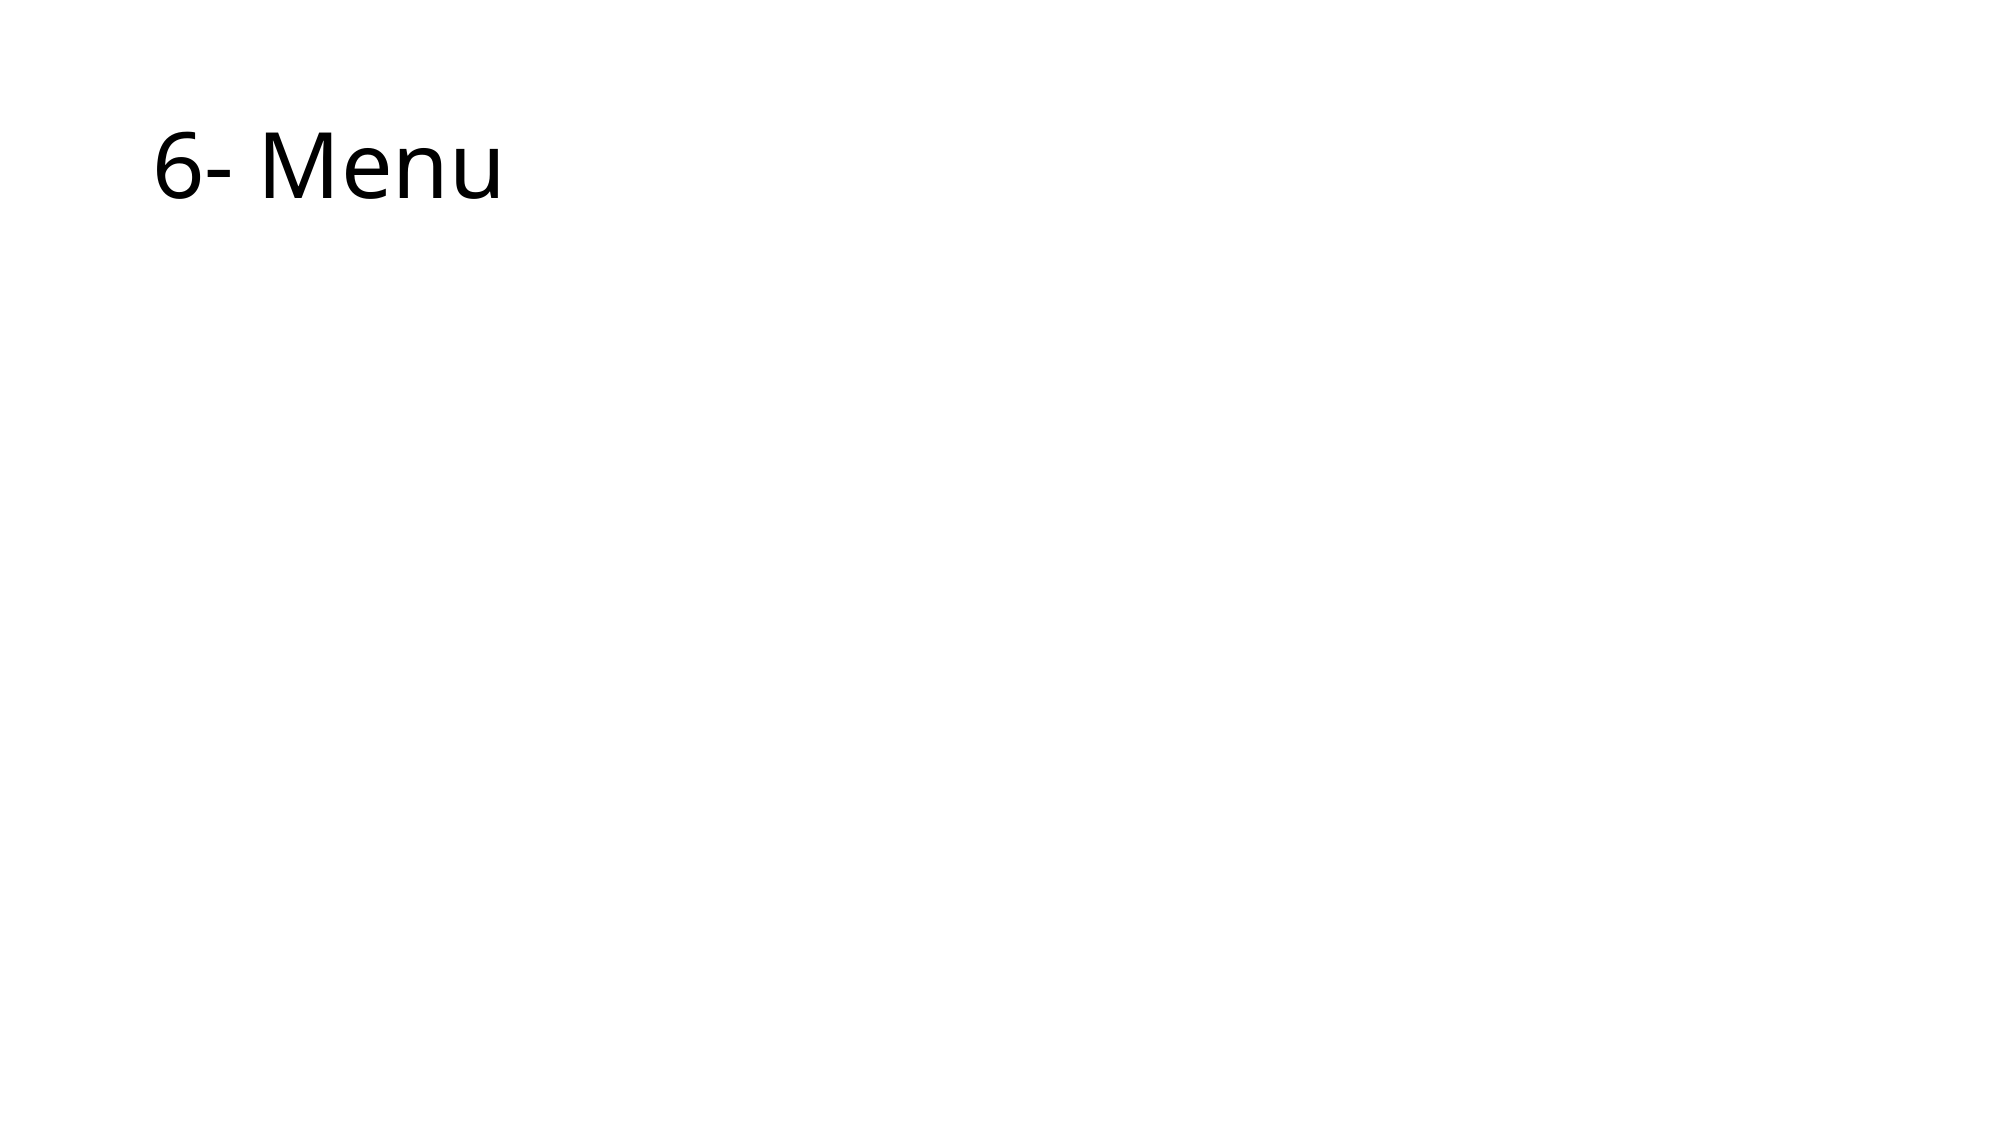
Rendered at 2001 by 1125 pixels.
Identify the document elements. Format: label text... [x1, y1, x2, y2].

title 6- Menu [137, 59, 1863, 278]
